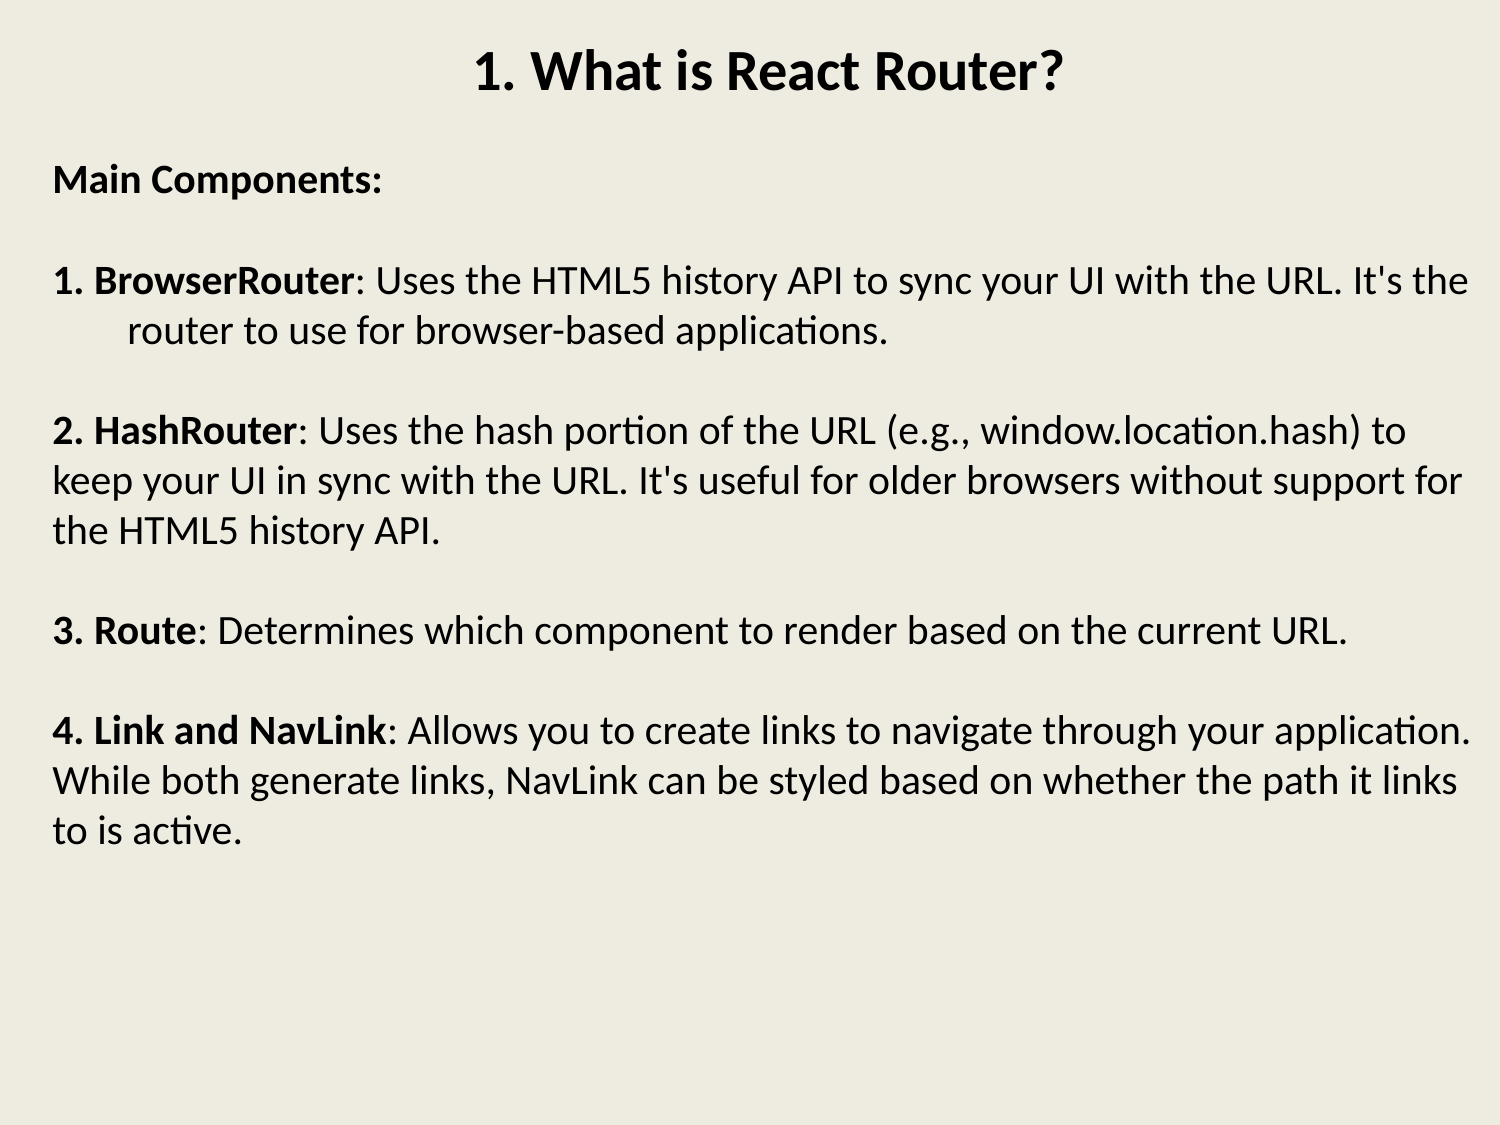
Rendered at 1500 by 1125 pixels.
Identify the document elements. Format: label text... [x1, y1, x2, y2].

text_box 1. What is React Router? Main Components: 1. BrowserRouter: Uses the HTML5 history API to sync your UI with the URL. It's the router to use for browser-based applications. 2. HashRouter: Uses the hash portion of the URL (e.g., window.location.hash) to keep your UI in sync with the URL. It's useful for older browsers without support for the HTML5 history API. 3. Route: Determines which component to render based on the current URL. 4. Link and NavLink: Allows you to create links to navigate through your application. While both generate links, NavLink can be styled based on whether the path it links to is active. [37, 24, 1500, 1111]
